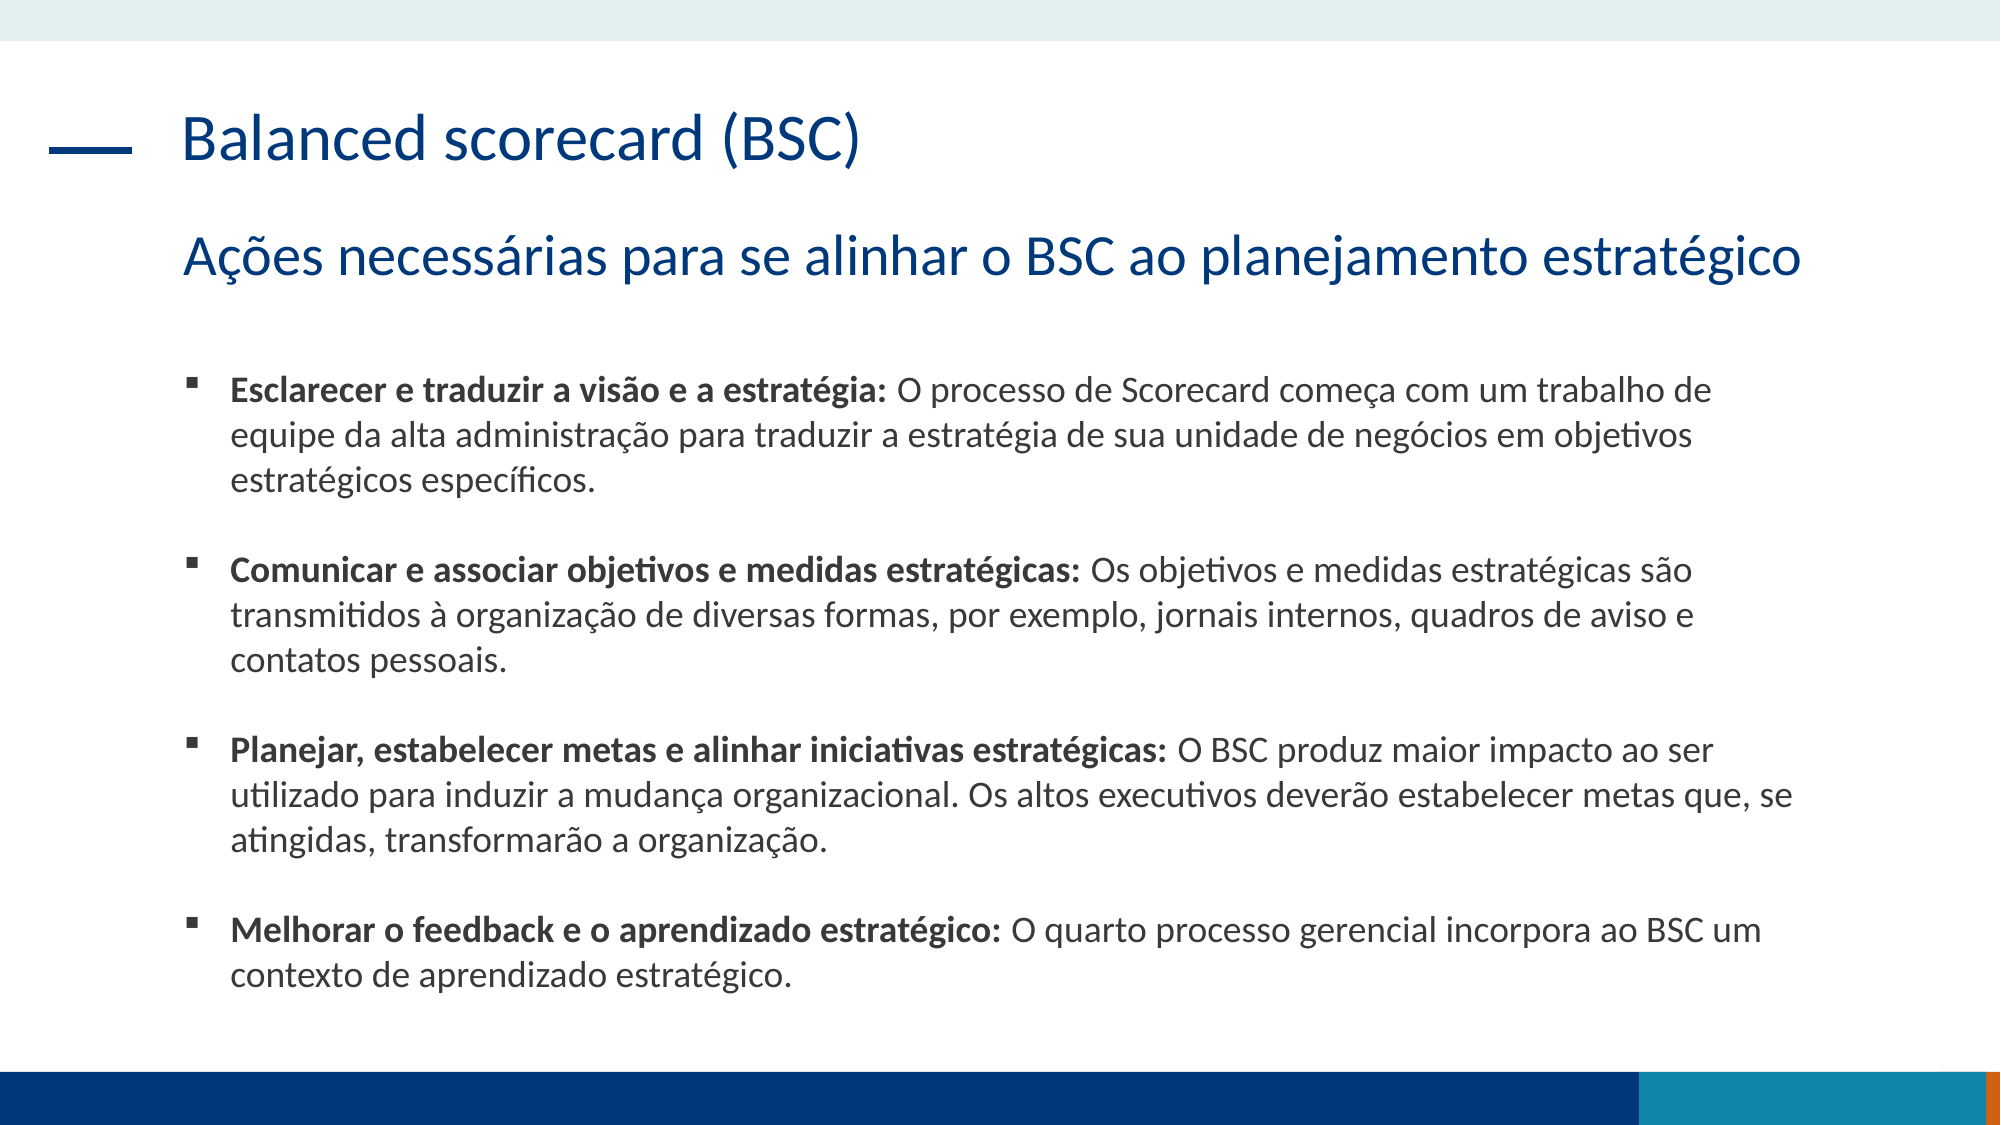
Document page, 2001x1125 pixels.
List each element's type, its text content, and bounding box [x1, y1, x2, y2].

text_box Esclarecer e traduzir a visão e a estratégia: O processo de Scorecard começa com um trabalho de equipe da alta administração para traduzir a estratégia de sua unidade de negócios em objetivos estratégicos específicos. Comunicar e associar objetivos e medidas estratégicas: Os objetivos e medidas estratégicas são transmitidos à organização de diversas formas, por exemplo, jornais internos, quadros de aviso e contatos pessoais. Planejar, estabelecer metas e alinhar iniciativas estratégicas: O BSC produz maior impacto ao ser utilizado para induzir a mudança organizacional. Os altos executivos deverão estabelecer metas que, se atingidas, transformarão a organização. Melhorar o feedback e o aprendizado estratégico: O quarto processo gerencial incorpora ao BSC um contexto de aprendizado estratégico. [168, 358, 1835, 1003]
list Balanced scorecard (BSC) [167, 95, 1833, 237]
text_box Ações necessárias para se alinhar o BSC ao planejamento estratégico [168, 217, 1833, 307]
